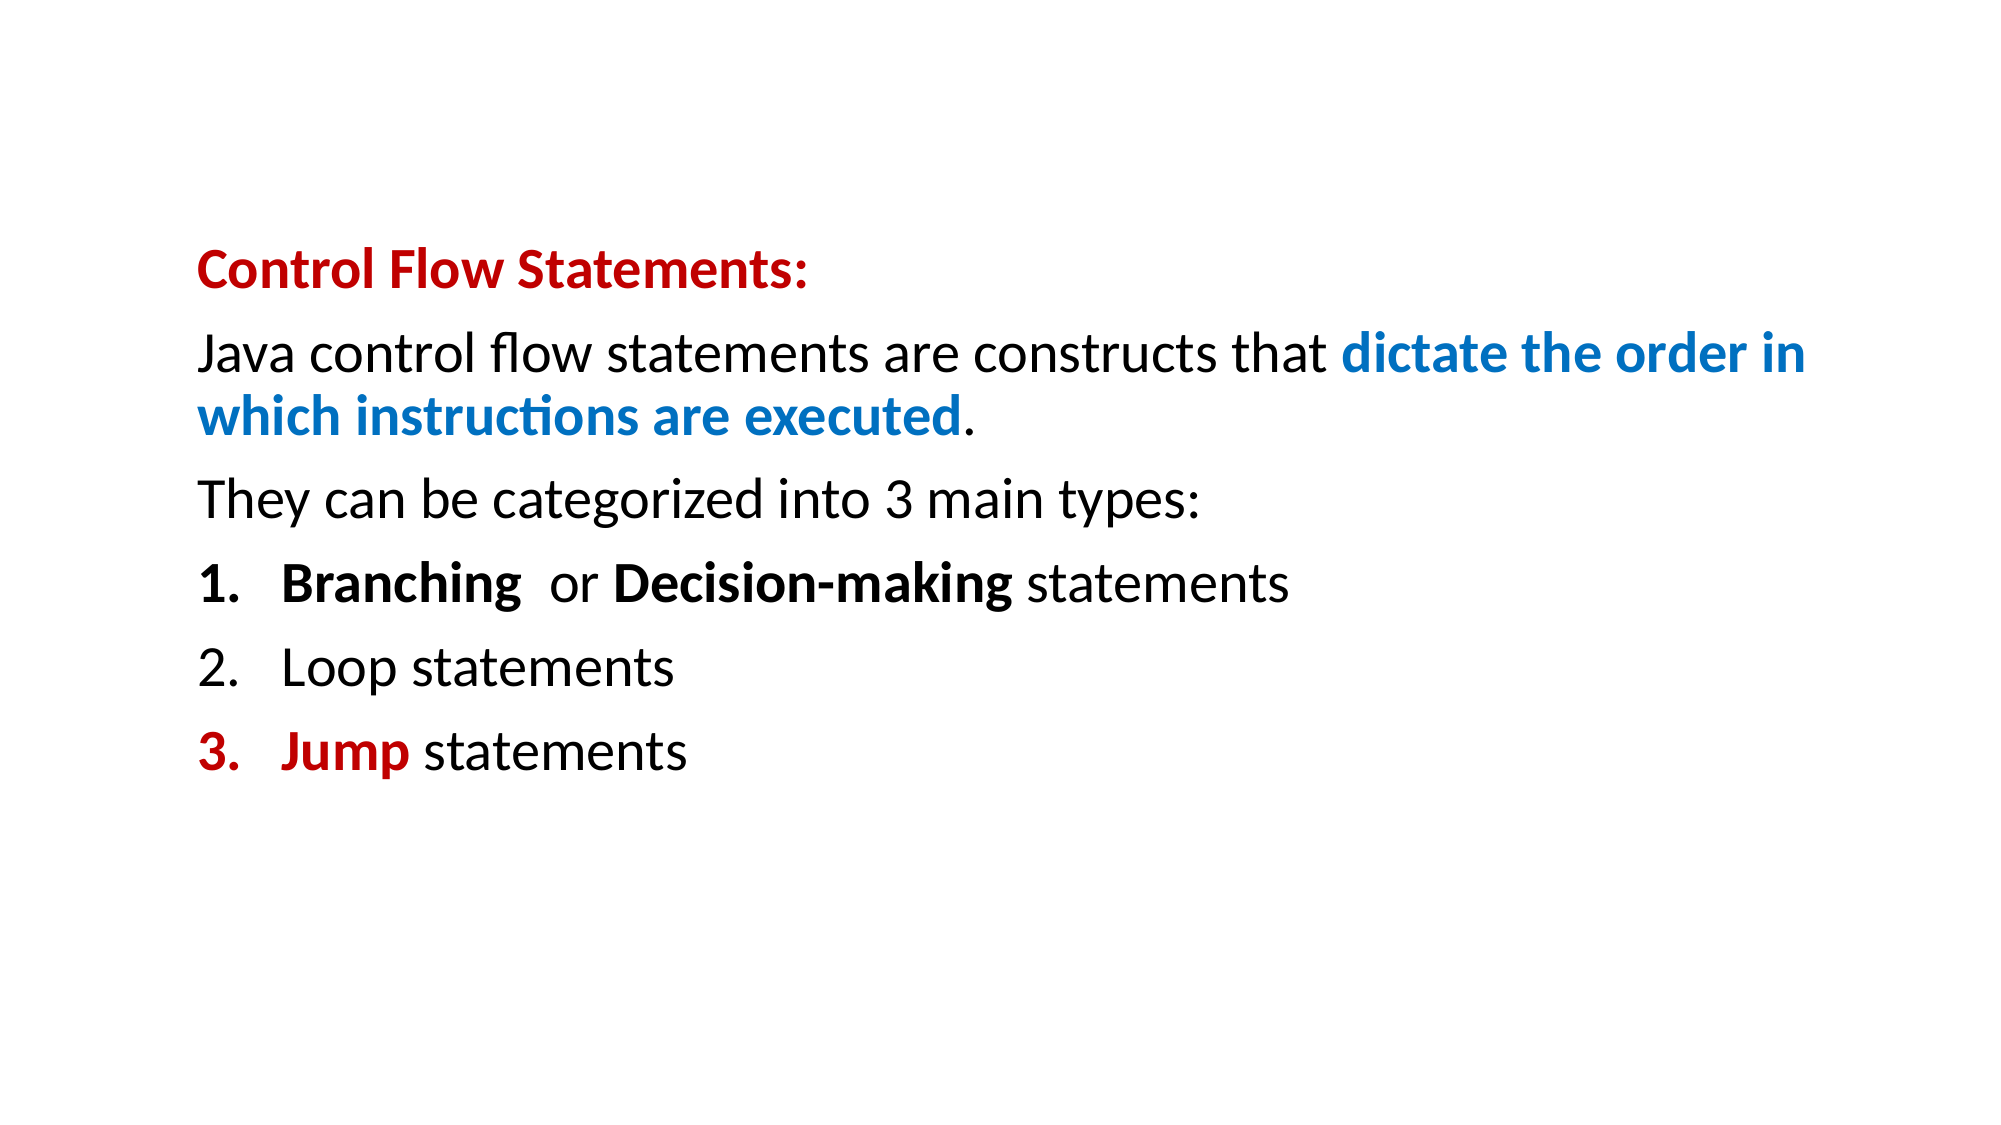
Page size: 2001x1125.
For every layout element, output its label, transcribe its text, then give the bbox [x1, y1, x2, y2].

list Control Flow Statements: Java control flow statements are constructs that dictate the order in which instructions are executed. They can be categorized into 3 main types: Branching or Decision-making statements Loop statements Jump statements [182, 230, 1886, 799]
